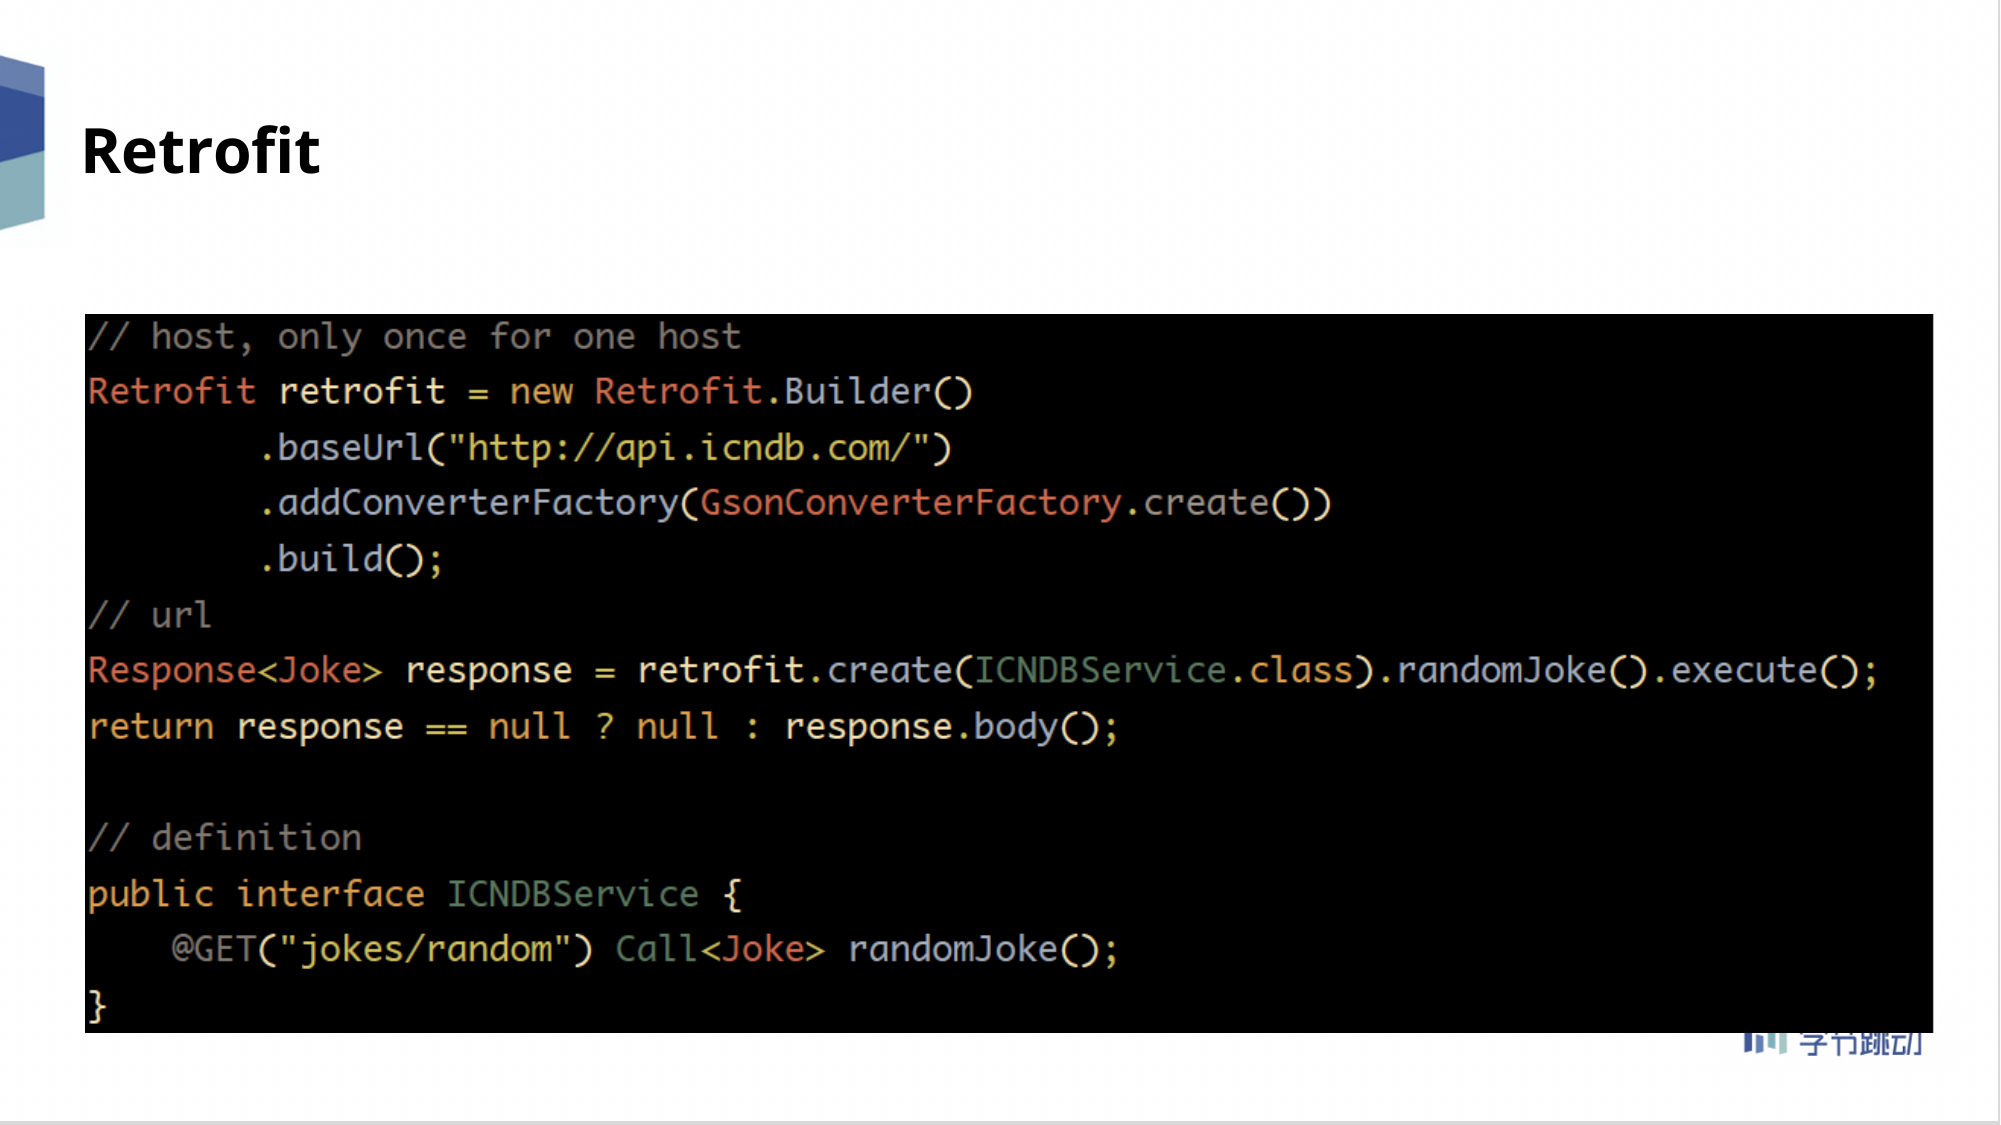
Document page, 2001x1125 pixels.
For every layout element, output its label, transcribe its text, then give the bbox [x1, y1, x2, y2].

picture [0, 0, 2001, 1125]
text_box Retrofit [76, 106, 327, 191]
